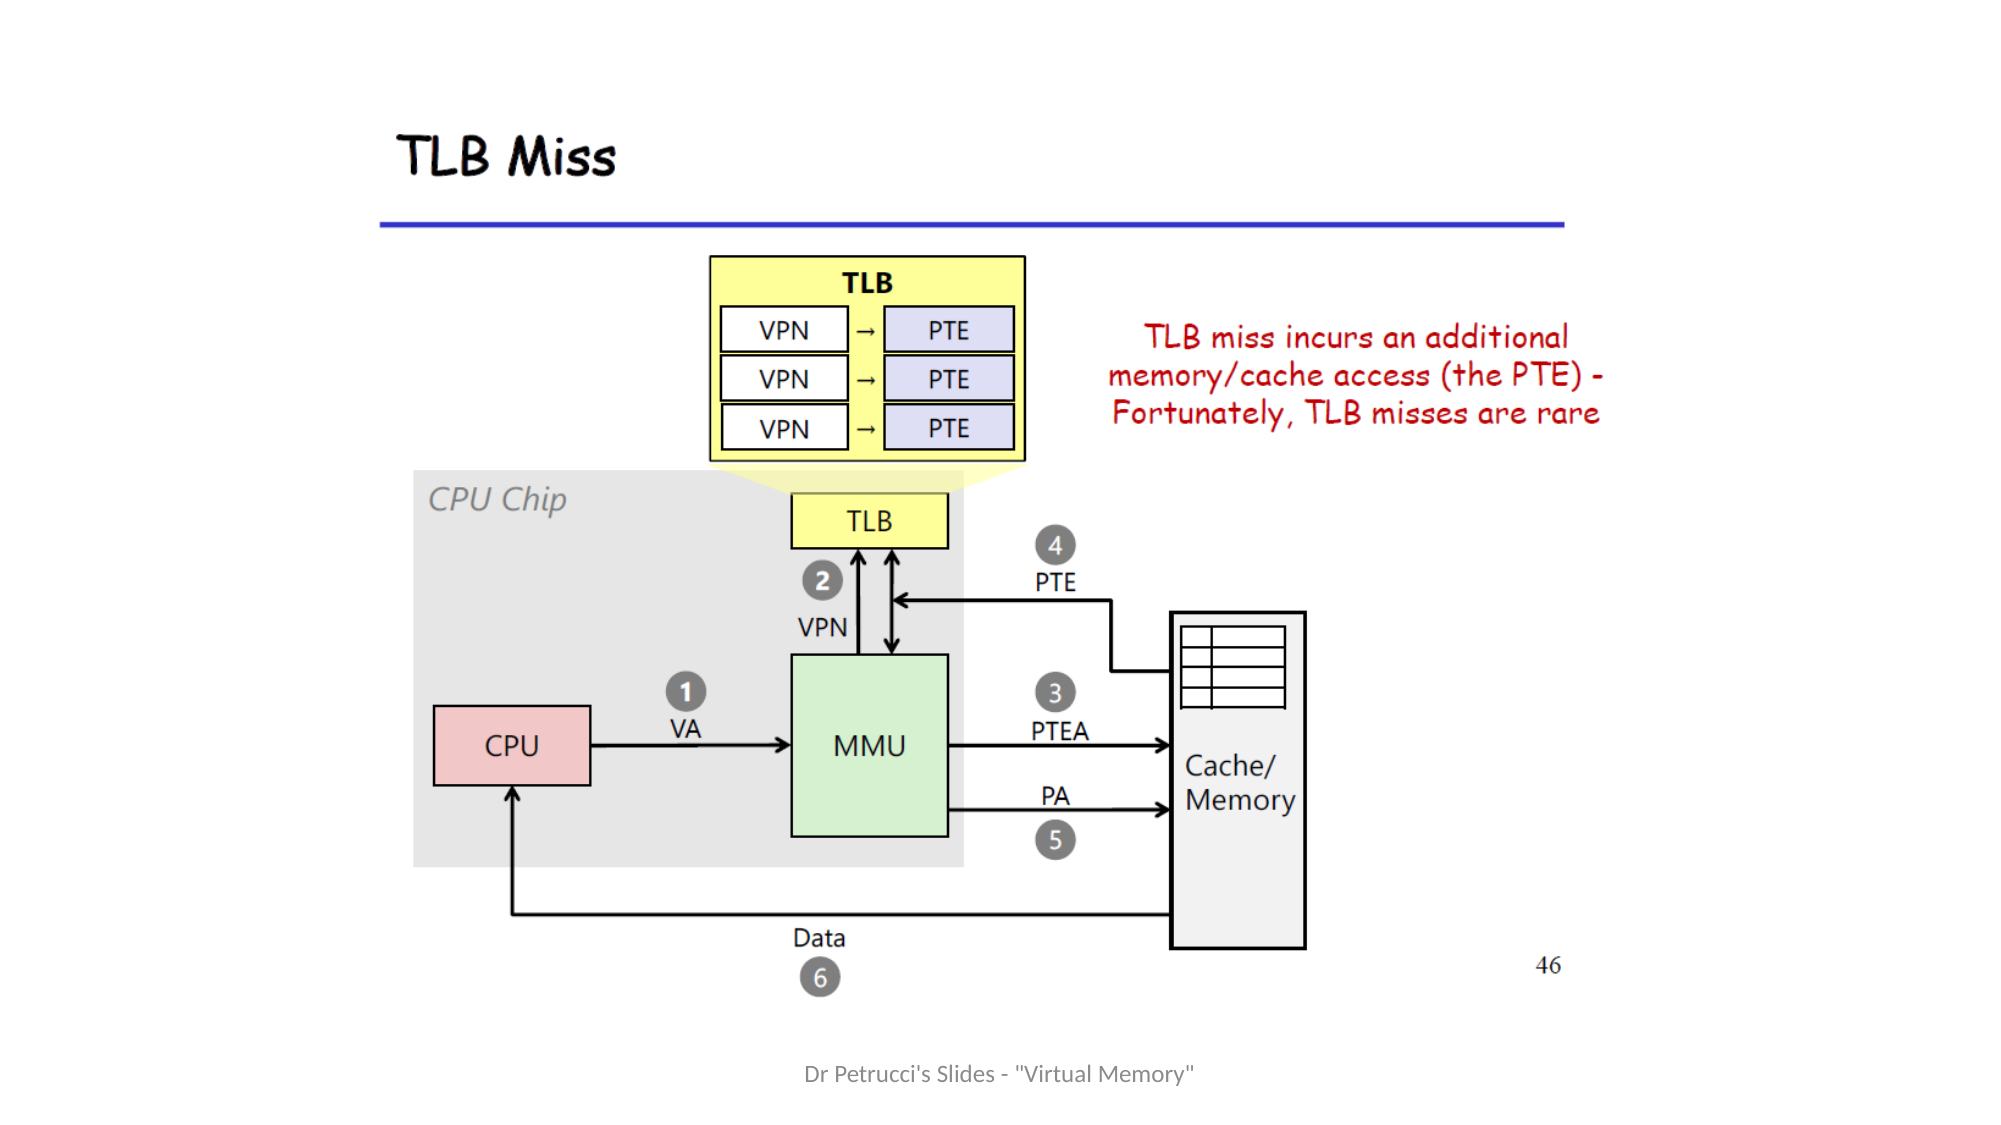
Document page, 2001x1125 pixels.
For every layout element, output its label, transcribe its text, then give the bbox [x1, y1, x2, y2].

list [367, 105, 1633, 1020]
footer Dr Petrucci's Slides - "Virtual Memory" [662, 1042, 1338, 1103]
